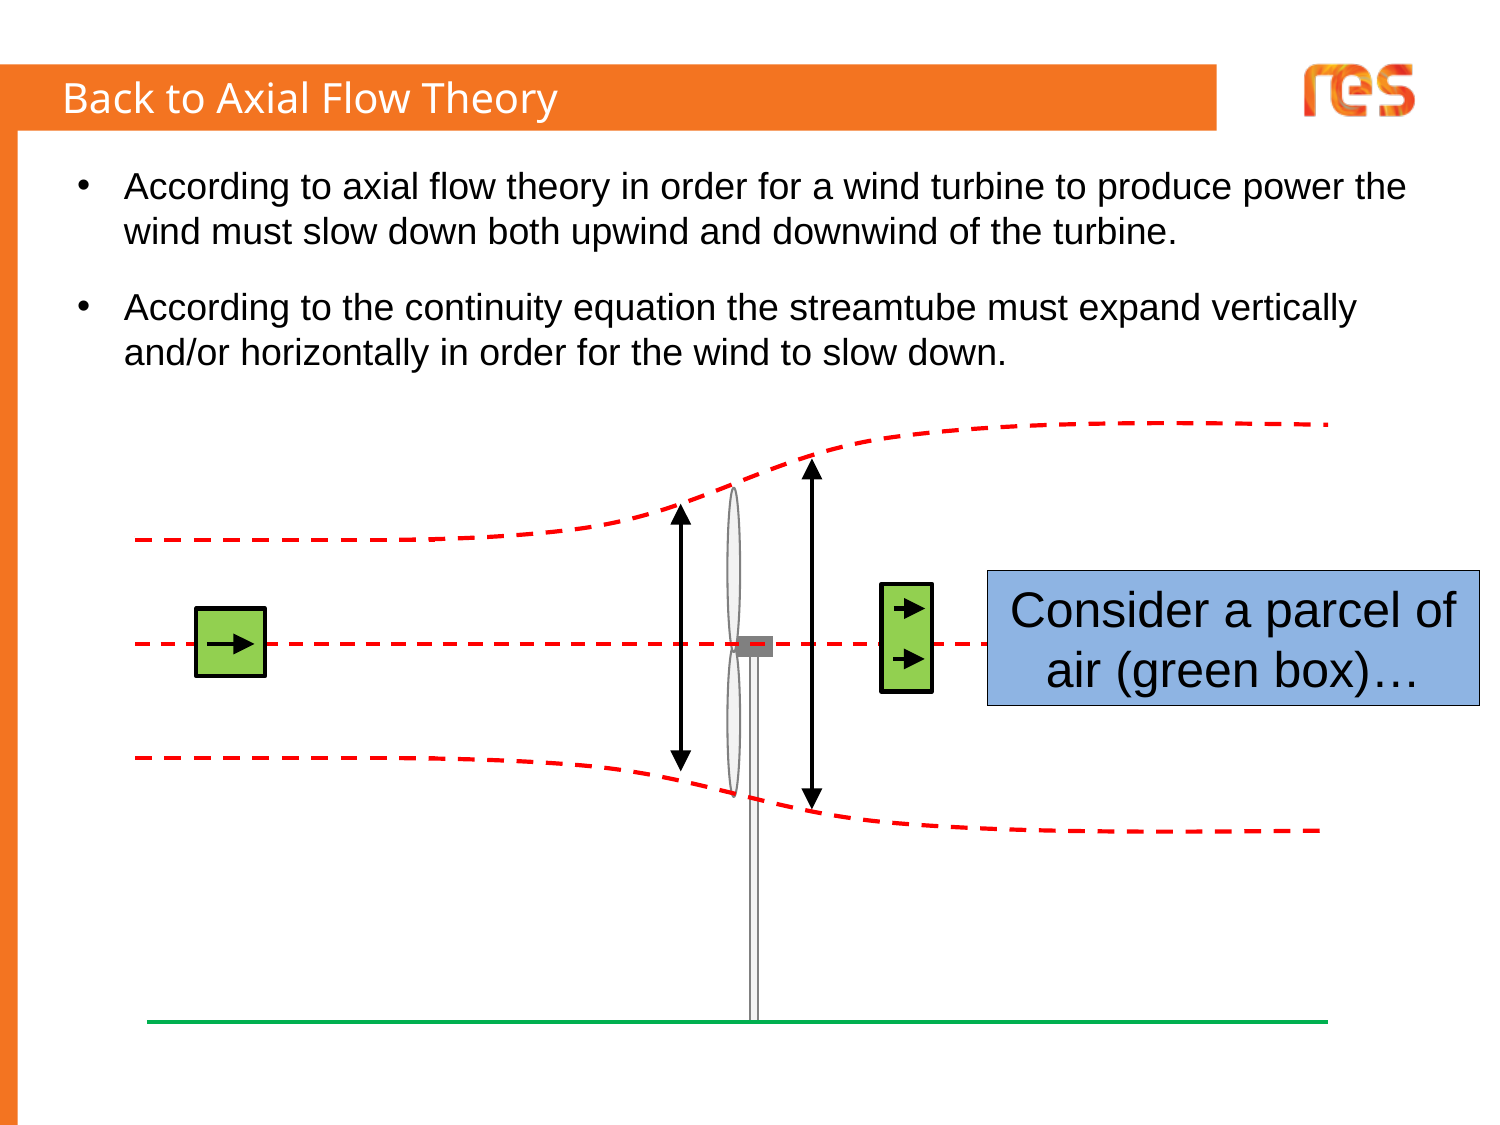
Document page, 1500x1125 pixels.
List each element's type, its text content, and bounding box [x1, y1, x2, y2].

text_box According to the continuity equation the streamtube must expand vertically and/or horizontally in order for the wind to slow down. [62, 275, 1480, 381]
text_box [727, 840, 774, 1021]
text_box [727, 653, 774, 713]
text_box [881, 583, 933, 692]
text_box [195, 608, 266, 677]
text_box According to axial flow theory in order for a wind turbine to produce power the wind must slow down both upwind and downwind of the turbine. [62, 154, 1433, 260]
text_box Consider a parcel of air (green box)… [987, 570, 1480, 706]
title Back to Axial Flow Theory [46, 70, 954, 124]
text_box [727, 616, 774, 643]
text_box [134, 714, 1329, 832]
picture [1302, 63, 1416, 119]
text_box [134, 422, 1329, 609]
